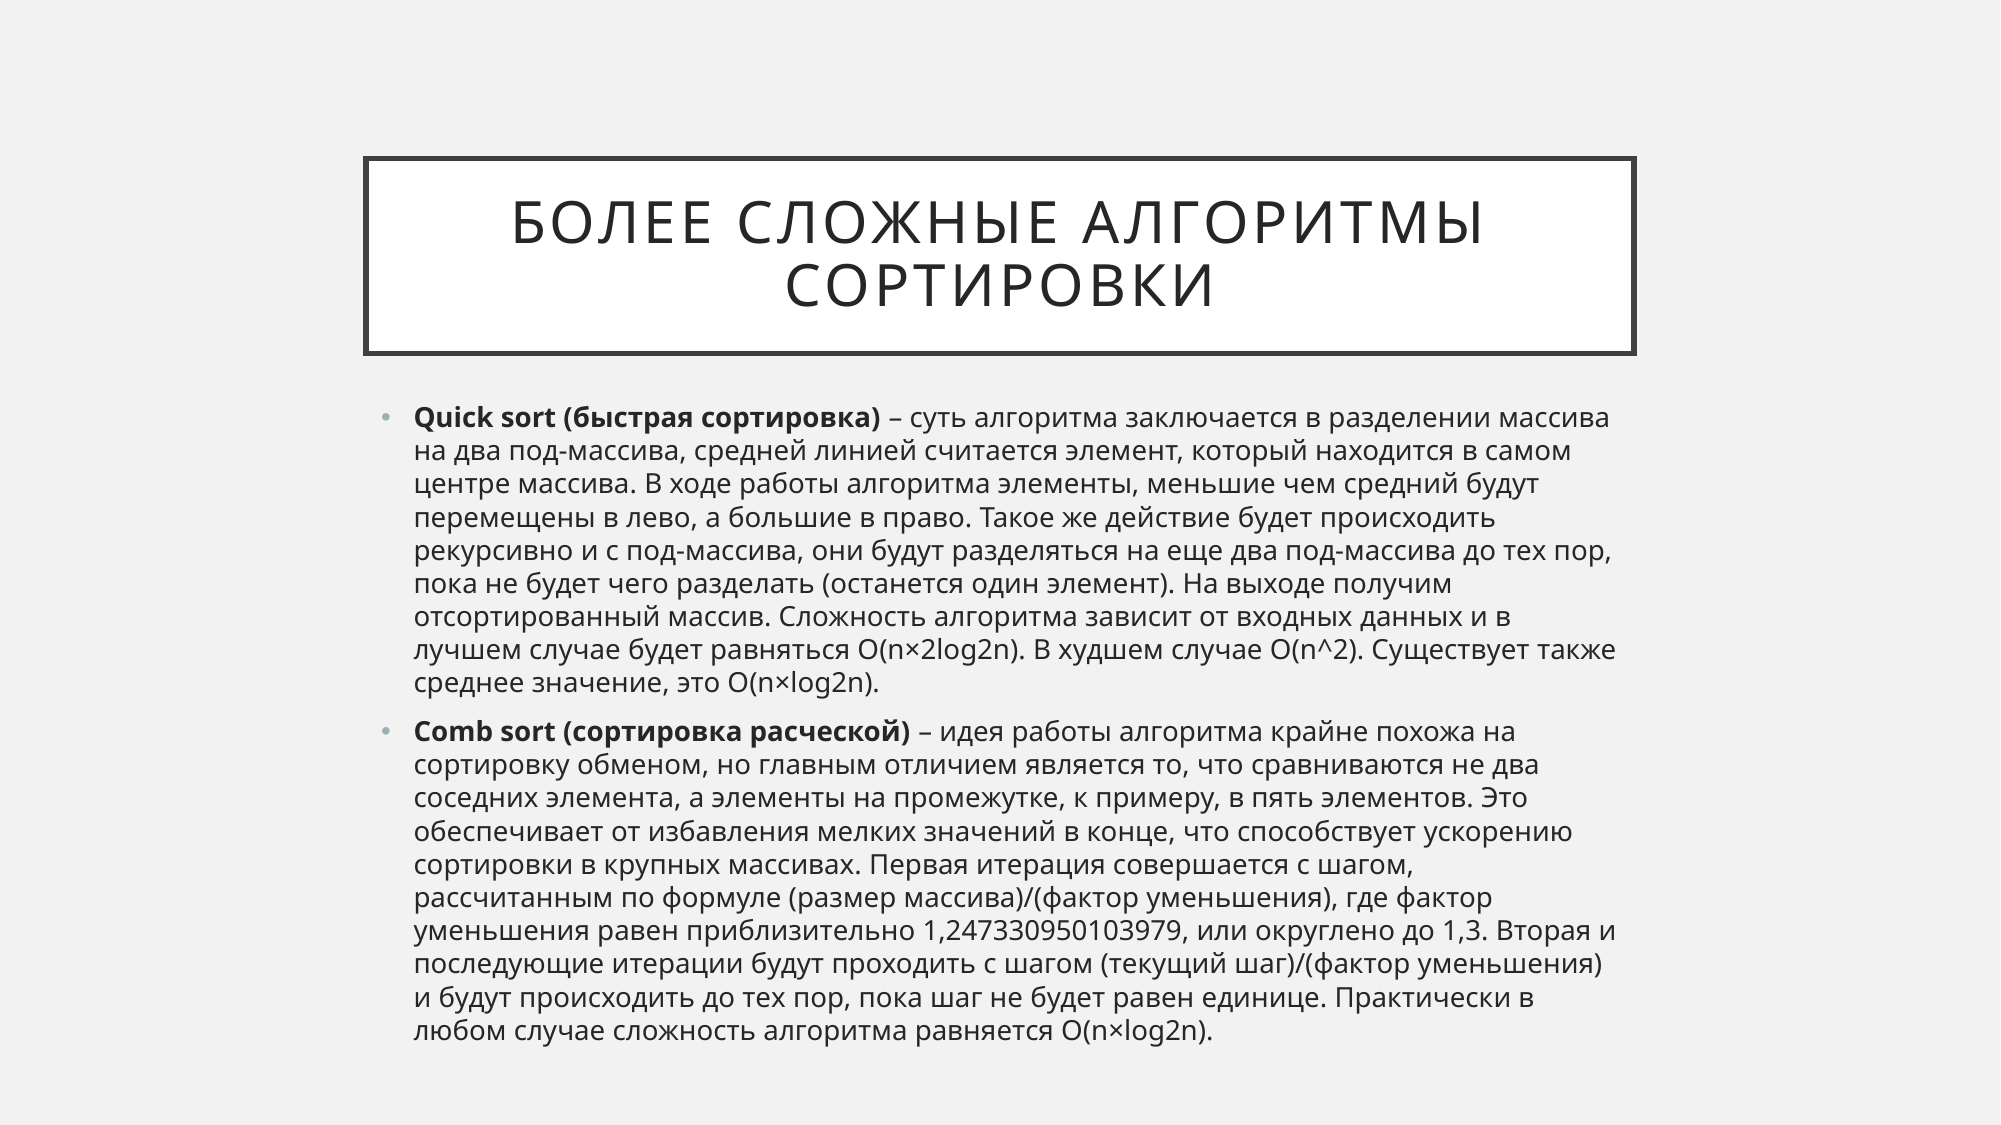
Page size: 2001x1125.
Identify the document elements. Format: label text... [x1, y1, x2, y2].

title Более сложные алгоритмы сортировки [363, 156, 1637, 356]
list Quick sort (быстрая сортировка) – суть алгоритма заключается в разделении массива на два под-массива, средней линией считается элемент, который находится в самом центре массива. В ходе работы алгоритма элементы, меньшие чем средний будут перемещены в лево, а большие в право. Такое же действие будет происходить рекурсивно и с под-массива, они будут разделяться на еще два под-массива до тех пор, пока не будет чего разделать (останется один элемент). На выходе получим отсортированный массив. Сложность алгоритма зависит от входных данных и в лучшем случае будет равняться O(n×2log2n). В худшем случае O(n^2). Существует также среднее значение, это O(n×log2n). Comb sort (сортировка расческой) – идея работы алгоритма крайне похожа на сортировку обменом, но главным отличием является то, что сравниваются не два соседних элемента, а элементы на промежутке, к примеру, в пять элементов. Это обеспечивает от избавления мелких значений в конце, что способствует ускорению сортировки в крупных массивах. Первая итерация совершается с шагом, рассчитанным по формуле (размер массива)/(фактор уменьшения), где фактор уменьшения равен приблизительно 1,247330950103979, или округлено до 1,3. Вторая и последующие итерации будут проходить с шагом (текущий шаг)/(фактор уменьшения) и будут происходить до тех пор, пока шаг не будет равен единице. Практически в любом случае сложность алгоритма равняется O(n×log2n). [366, 392, 1634, 1067]
